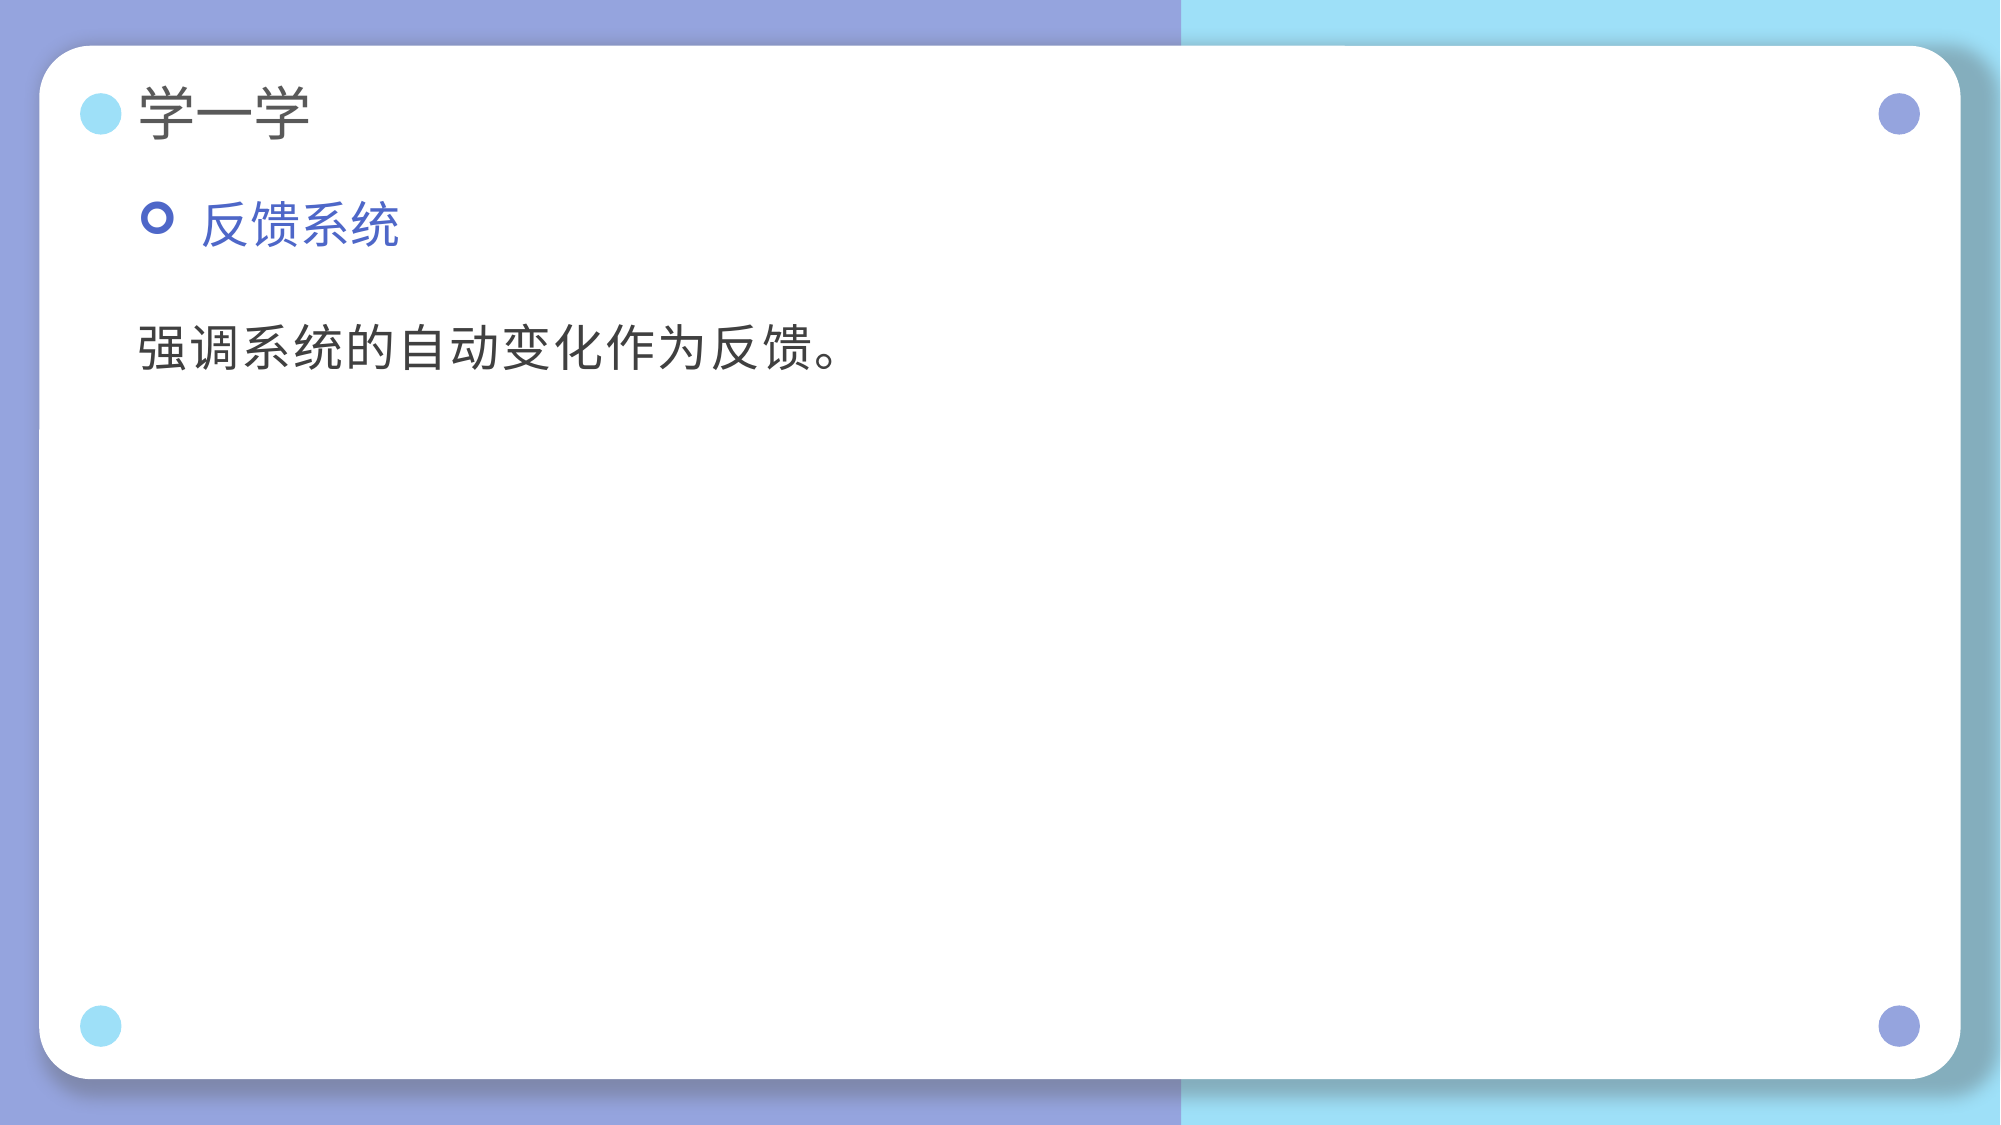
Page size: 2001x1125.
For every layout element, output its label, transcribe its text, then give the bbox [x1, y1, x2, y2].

list 强调系统的自动变化作为反馈。 [137, 291, 1913, 997]
list 反馈系统 [137, 185, 976, 262]
title 学一学 [137, 77, 976, 157]
